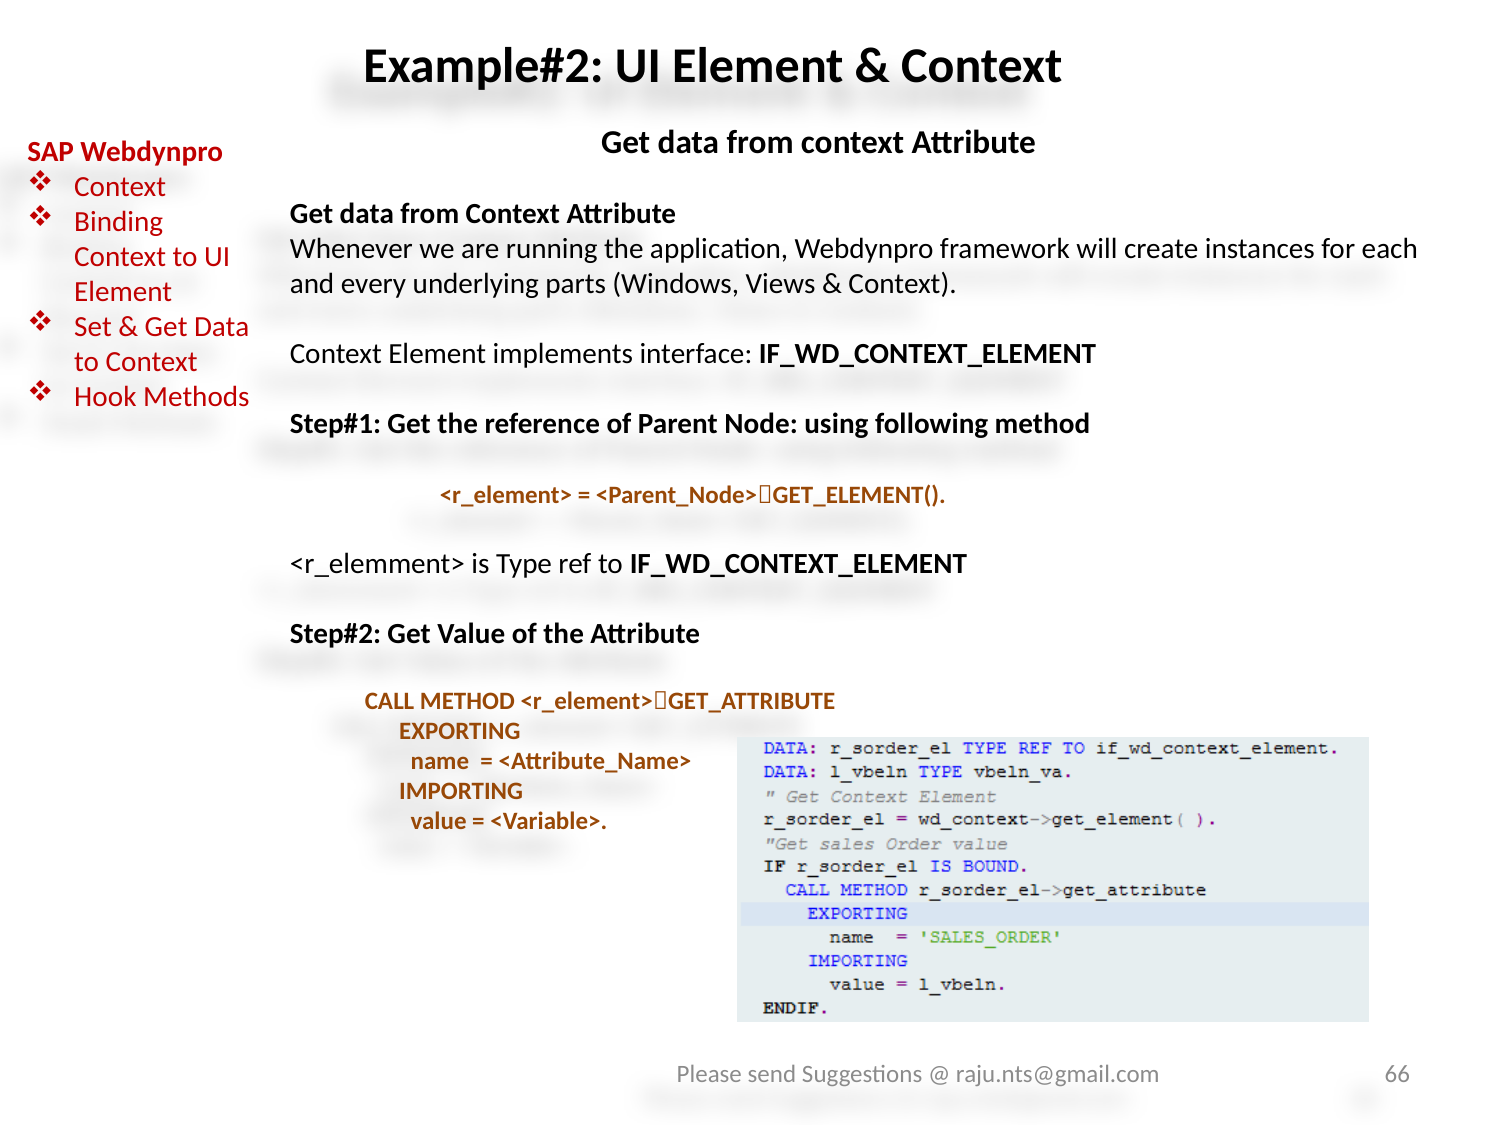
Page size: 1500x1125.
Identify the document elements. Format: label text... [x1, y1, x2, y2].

footer Please send Suggestions @ raju.nts@gmail.com [512, 1042, 1074, 1103]
text_box Get data from context Attribute [437, 112, 1200, 168]
text_box Get data from Context Attribute Whenever we are running the application, Webdynpro framework will create instances for each and every underlying parts (Windows, Views & Context). Context Element implements interface: IF_WD_CONTEXT_ELEMENT Step#1: Get the reference of Parent Node: using following method <r_element> = <Parent_Node>GET_ELEMENT(). <r_elemment> is Type ref to IF_WD_CONTEXT_ELEMENT Step#2: Get Value of the Attribute CALL METHOD <r_element>GET_ATTRIBUTE EXPORTING name = <Attribute_Name> IMPORTING value = <Variable>. [274, 187, 1475, 912]
text_box Example#2: UI Element & Context [274, 24, 1163, 100]
picture [737, 737, 1369, 1022]
slide_number 66 [1074, 1042, 1425, 1103]
text_box SAP Webdynpro Context Binding Context to UI Element Set & Get Data to Context Hook Methods [12, 124, 275, 460]
